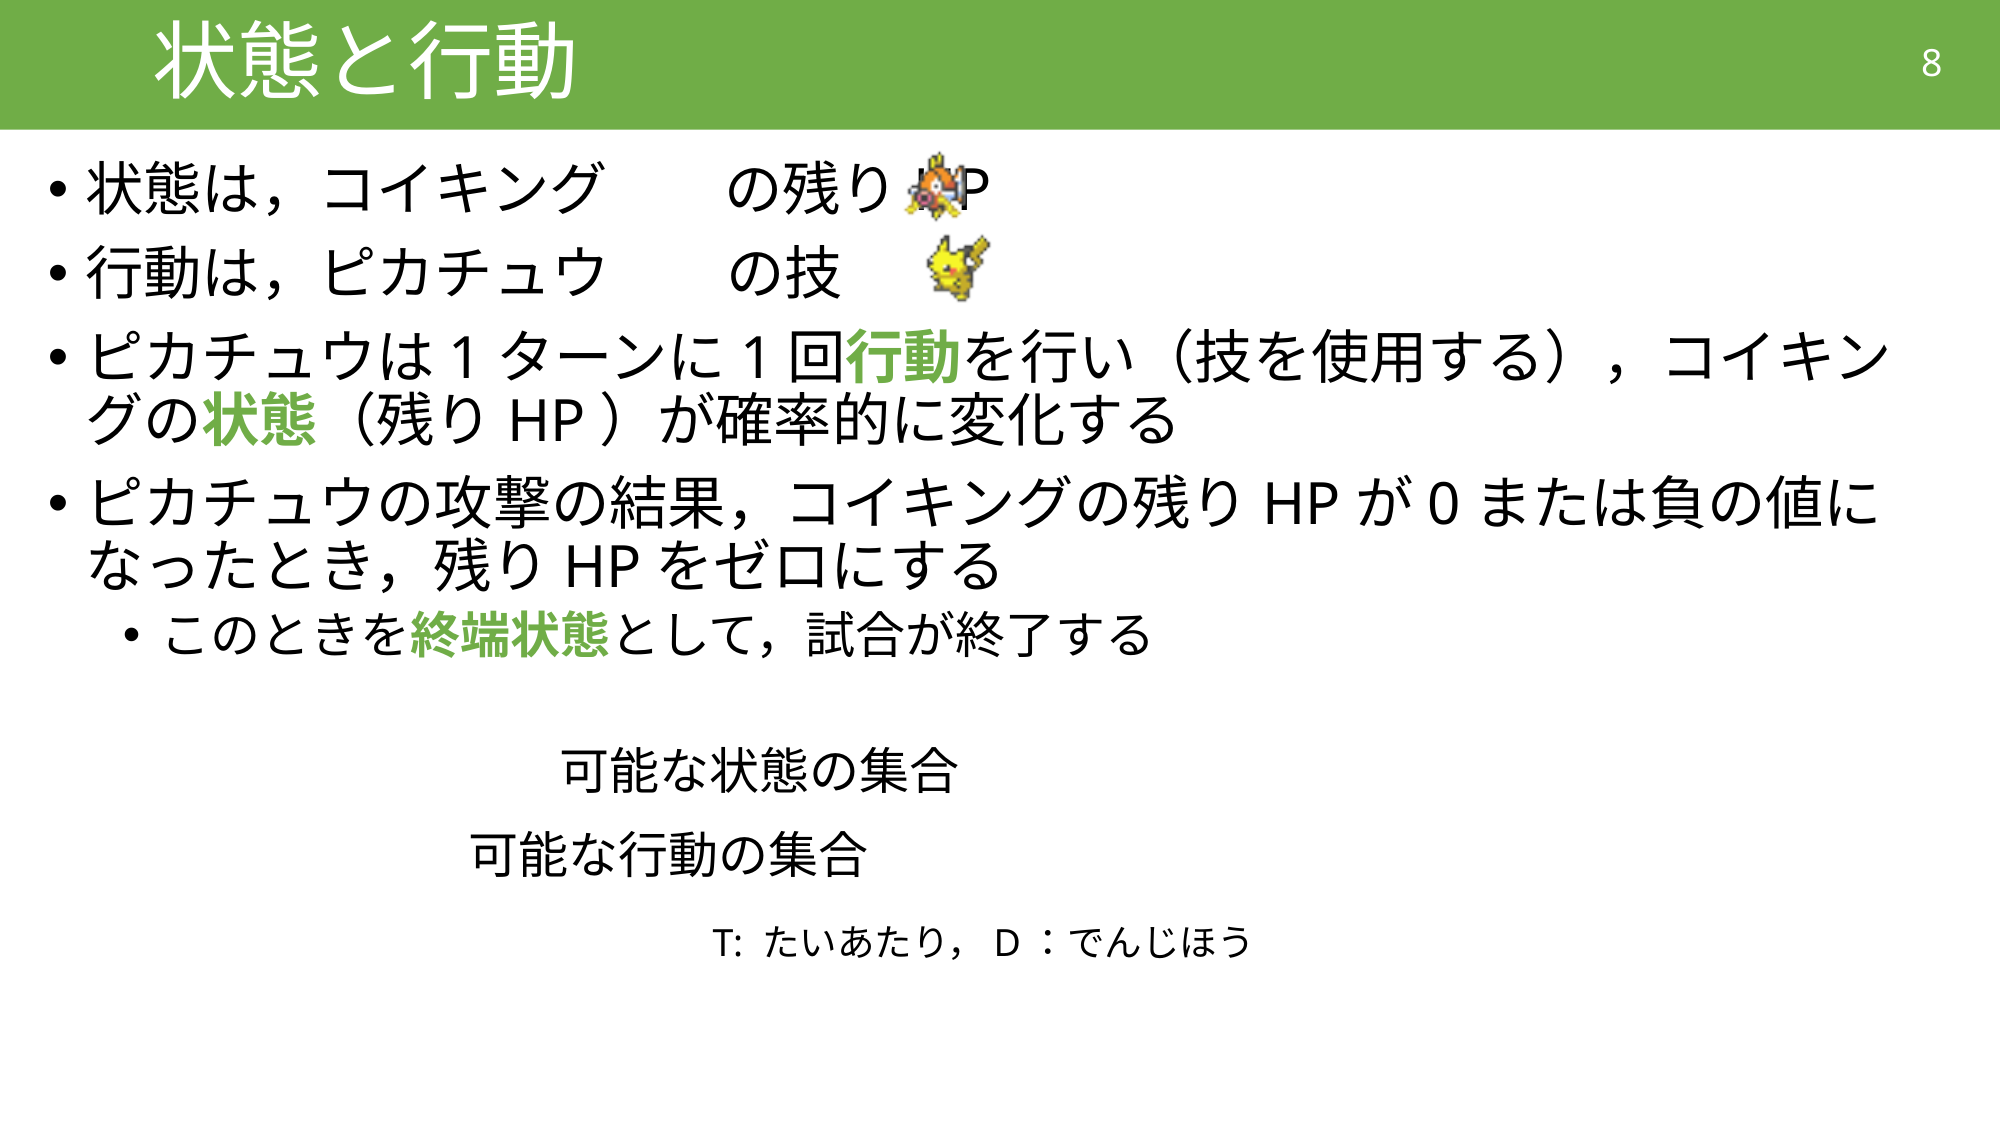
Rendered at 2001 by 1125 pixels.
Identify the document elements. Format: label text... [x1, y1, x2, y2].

text_box T: たいあたり，D：でんじほう [697, 911, 1270, 971]
slide_number 8 [1507, 34, 1958, 95]
picture [885, 119, 1012, 310]
title 状態と行動 [137, 11, 1863, 119]
